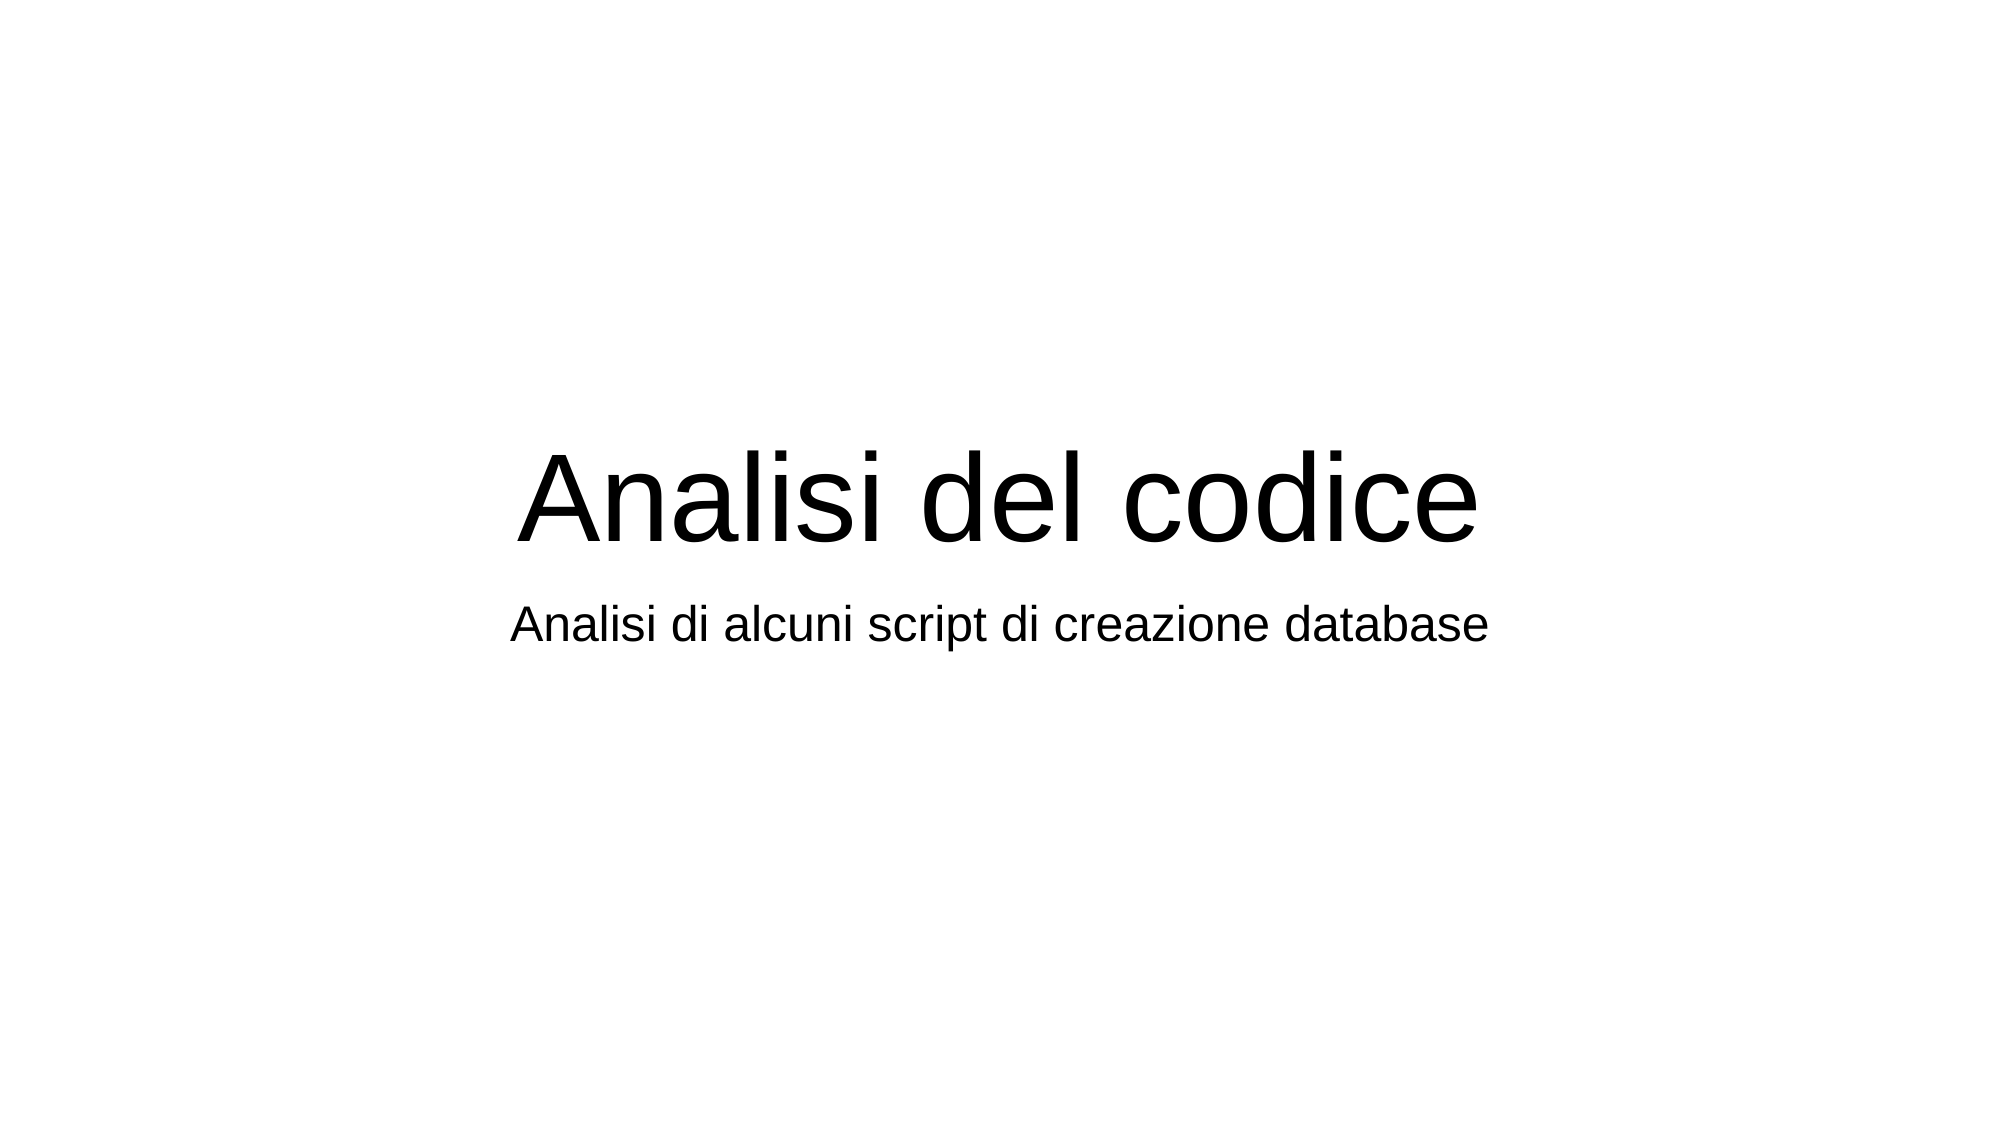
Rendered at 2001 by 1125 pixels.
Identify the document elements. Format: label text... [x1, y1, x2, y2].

subtitle Analisi di alcuni script di creazione database [249, 590, 1750, 863]
title Analisi del codice [249, 184, 1750, 576]
